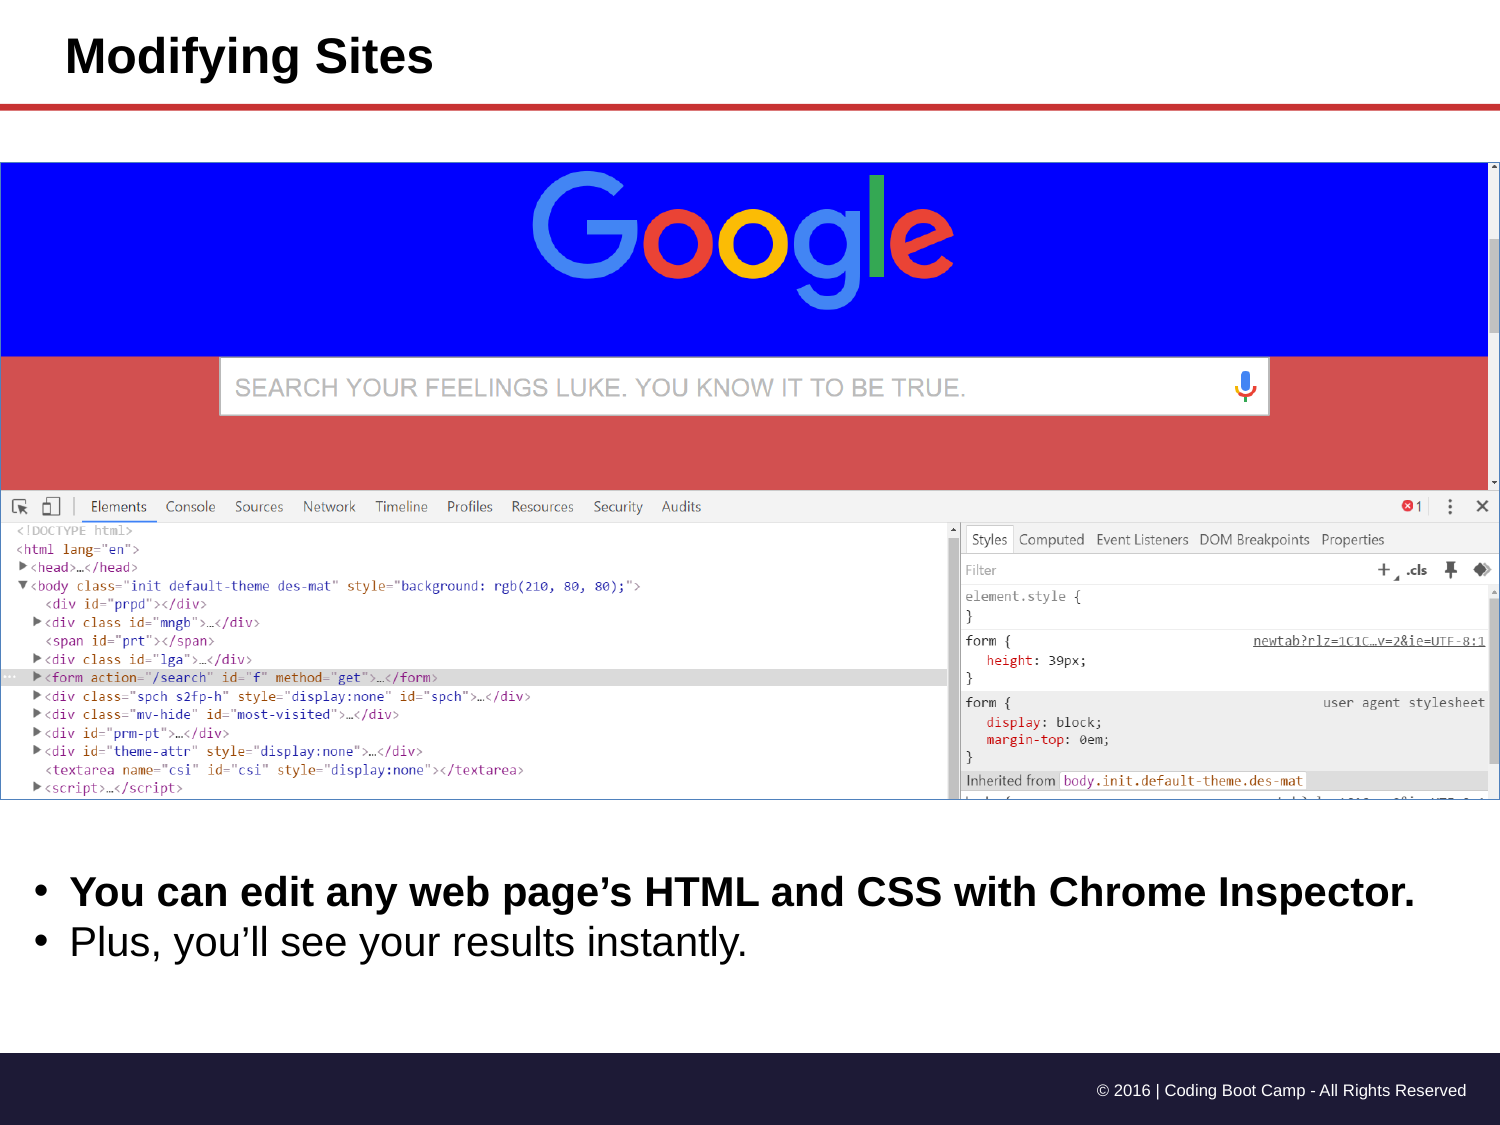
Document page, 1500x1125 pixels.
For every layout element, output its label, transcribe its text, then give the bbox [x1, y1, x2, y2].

text_box Modifying Sites [50, 16, 1188, 91]
text_box You can edit any web page’s HTML and CSS with Chrome Inspector. Plus, you’ll see your results instantly. [19, 849, 1482, 958]
picture [0, 162, 1500, 800]
